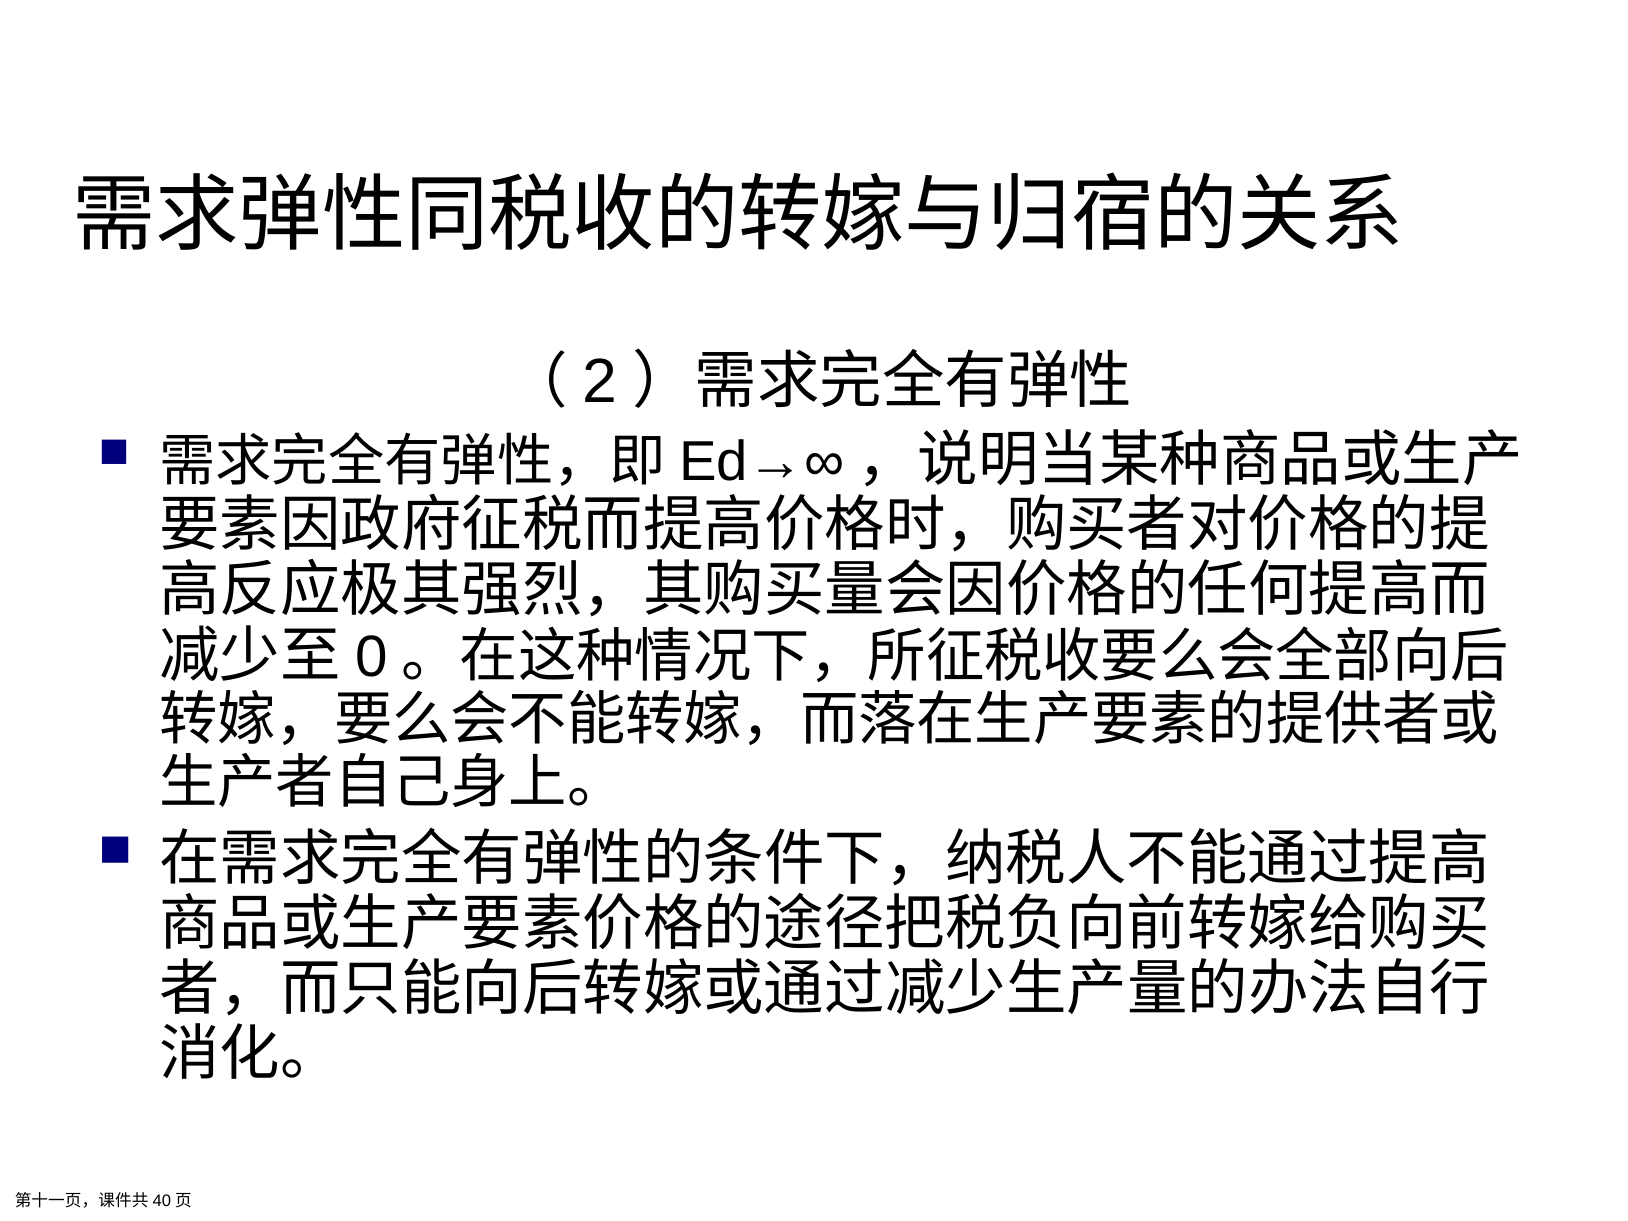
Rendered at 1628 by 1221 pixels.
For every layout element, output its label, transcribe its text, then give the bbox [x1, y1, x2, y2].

text_box 第十一页，课件共40页 [0, 1178, 1628, 1221]
title 需求弹性同税收的转嫁与归宿的关系 [57, 108, 1584, 313]
list （2）需求完全有弹性 需求完全有弹性，即Ed→∞，说明当某种商品或生产要素因政府征税而提高价格时，购买者对价格的提高反应极其强烈，其购买量会因价格的任何提高而减少至0。在这种情况下，所征税收要么会全部向后转嫁，要么会不能转嫁，而落在生产要素的提供者或生产者自己身上。 在需求完全有弹性的条件下，纳税人不能通过提高商品或生产要素价格的途径把税负向前转嫁给购买者，而只能向后转嫁或通过减少生产量的办法自行消化。 [83, 340, 1558, 1149]
